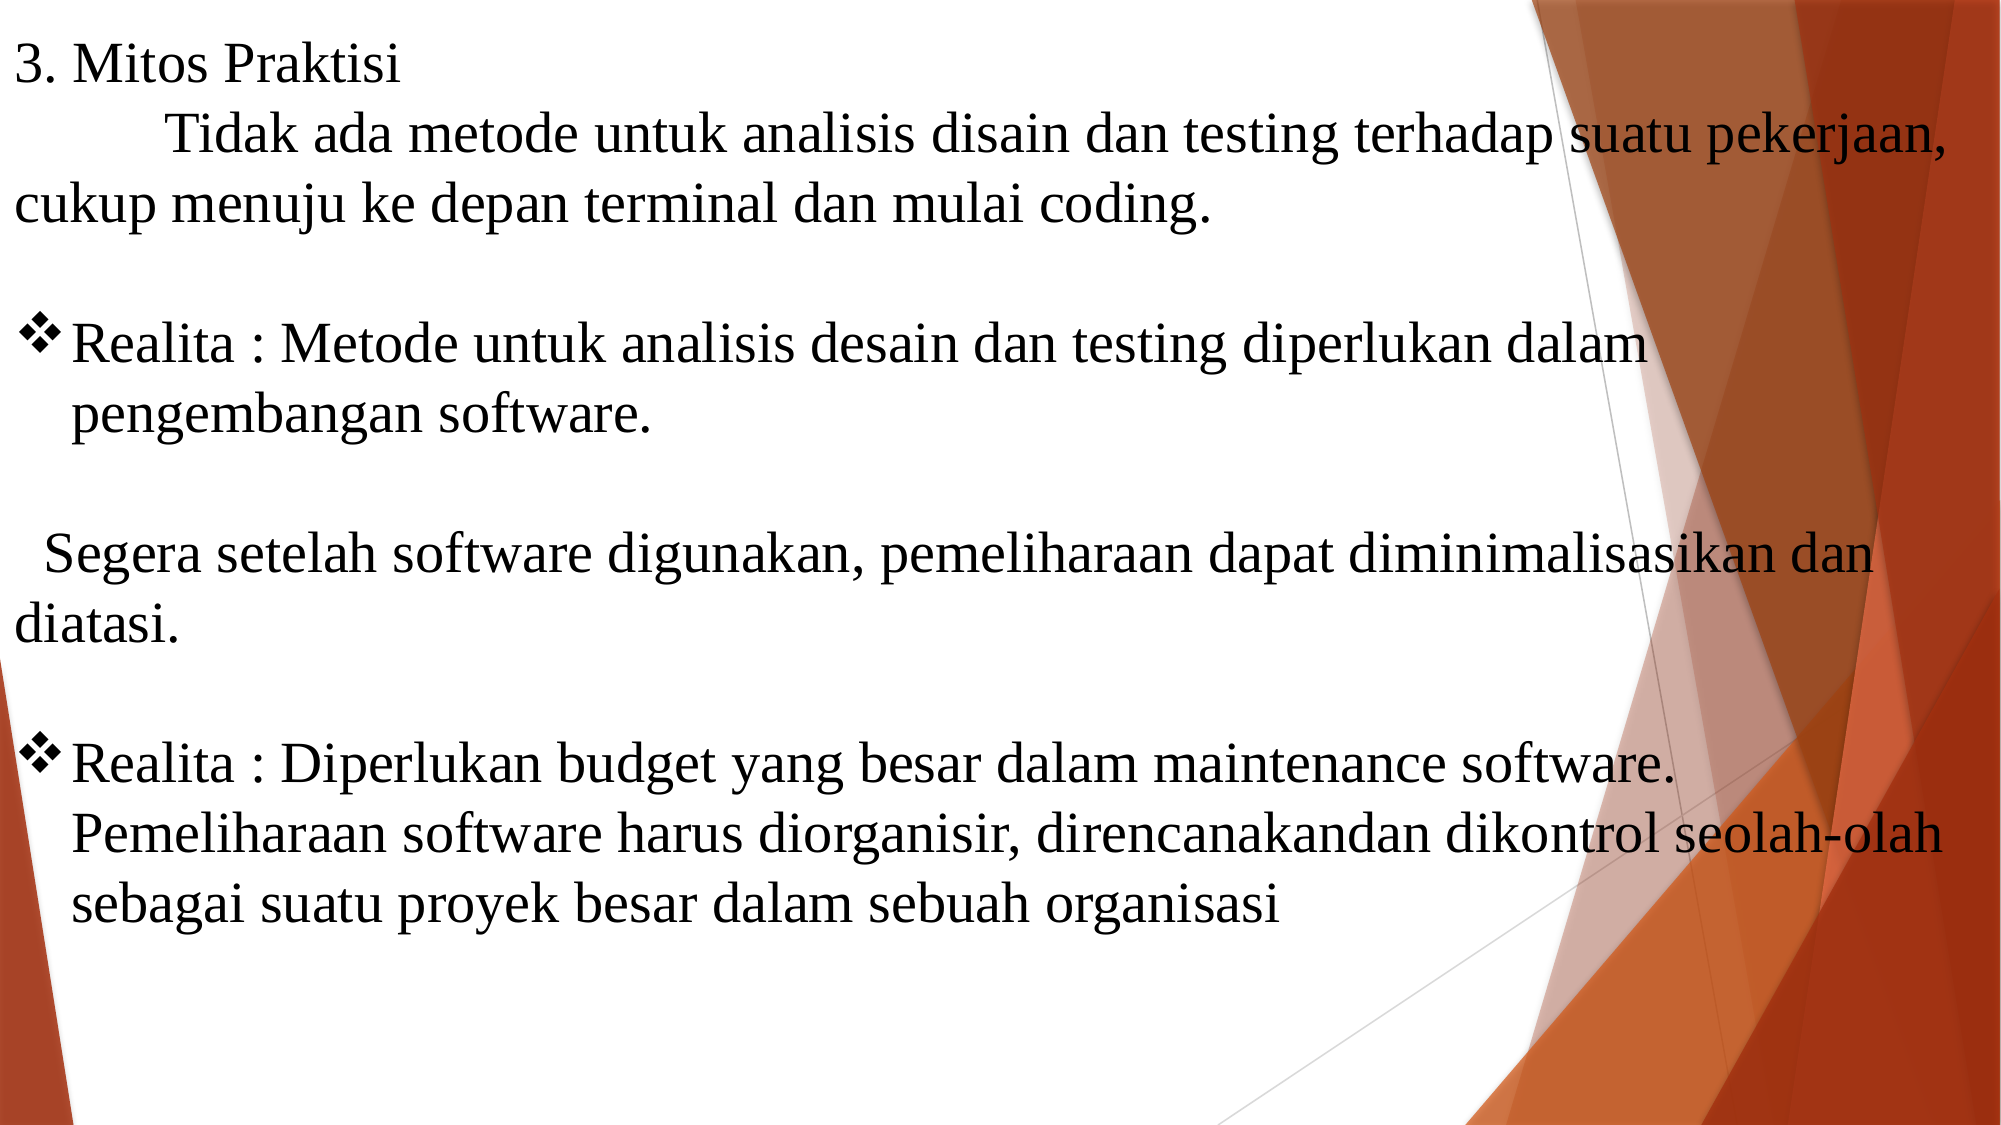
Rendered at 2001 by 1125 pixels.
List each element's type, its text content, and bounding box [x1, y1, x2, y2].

text_box 3. Mitos Praktisi Tidak ada metode untuk analisis disain dan testing terhadap suatu pekerjaan, cukup menuju ke depan terminal dan mulai coding. Realita : Metode untuk analisis desain dan testing diperlukan dalam pengembangan software. Segera setelah software digunakan, pemeliharaan dapat diminimalisasikan dan diatasi. Realita : Diperlukan budget yang besar dalam maintenance software. Pemeliharaan software harus diorganisir, direncanakandan dikontrol seolah-olah sebagai suatu proyek besar dalam sebuah organisasi [0, 17, 2000, 942]
